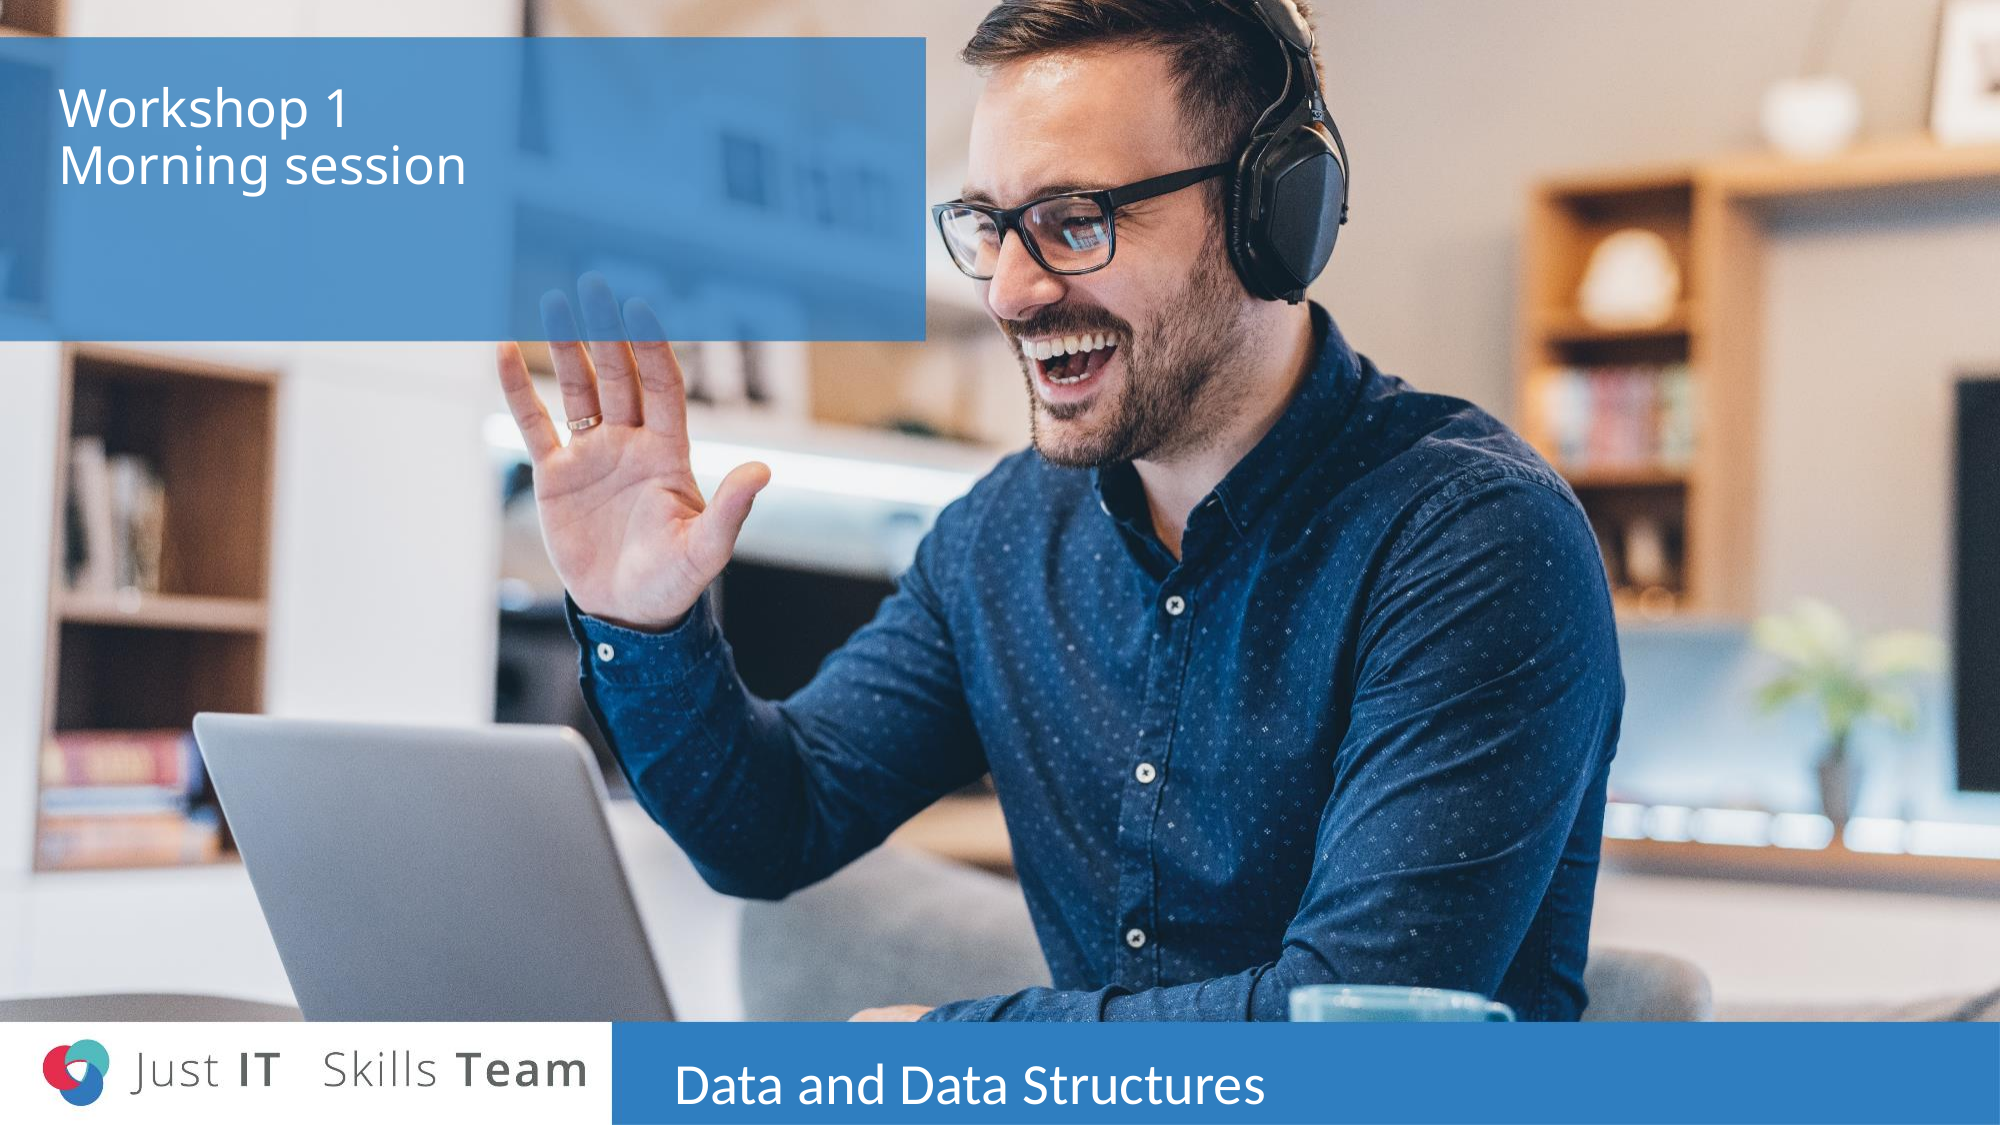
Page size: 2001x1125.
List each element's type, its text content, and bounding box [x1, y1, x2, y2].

title Workshop 1 Morning session [43, 74, 880, 324]
text_box Data and Data Structures [660, 1039, 1660, 1124]
picture [0, 0, 2000, 1125]
